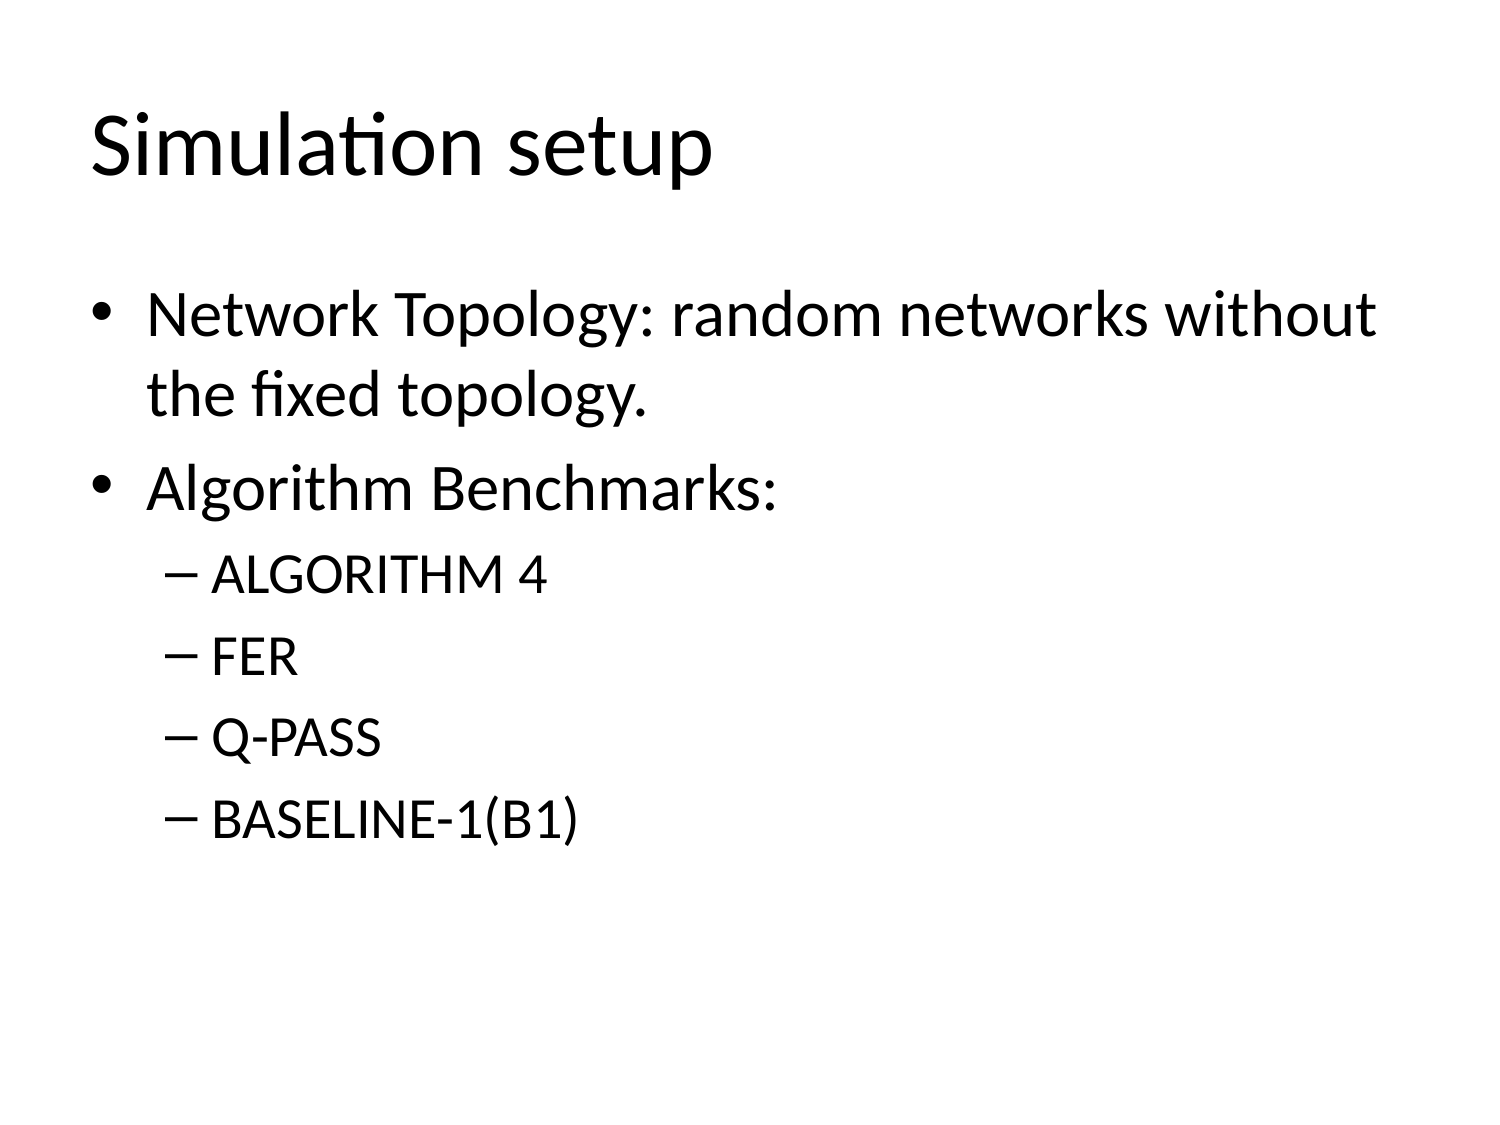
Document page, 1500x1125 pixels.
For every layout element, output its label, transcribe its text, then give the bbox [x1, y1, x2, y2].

list Network Topology: random networks without the fixed topology. ​ Algorithm Benchmarks: ​ ALGORITHM 4 FER Q-PASS BASELINE-1(B1) [75, 262, 1425, 1005]
title Simulation setup [75, 45, 1425, 233]
